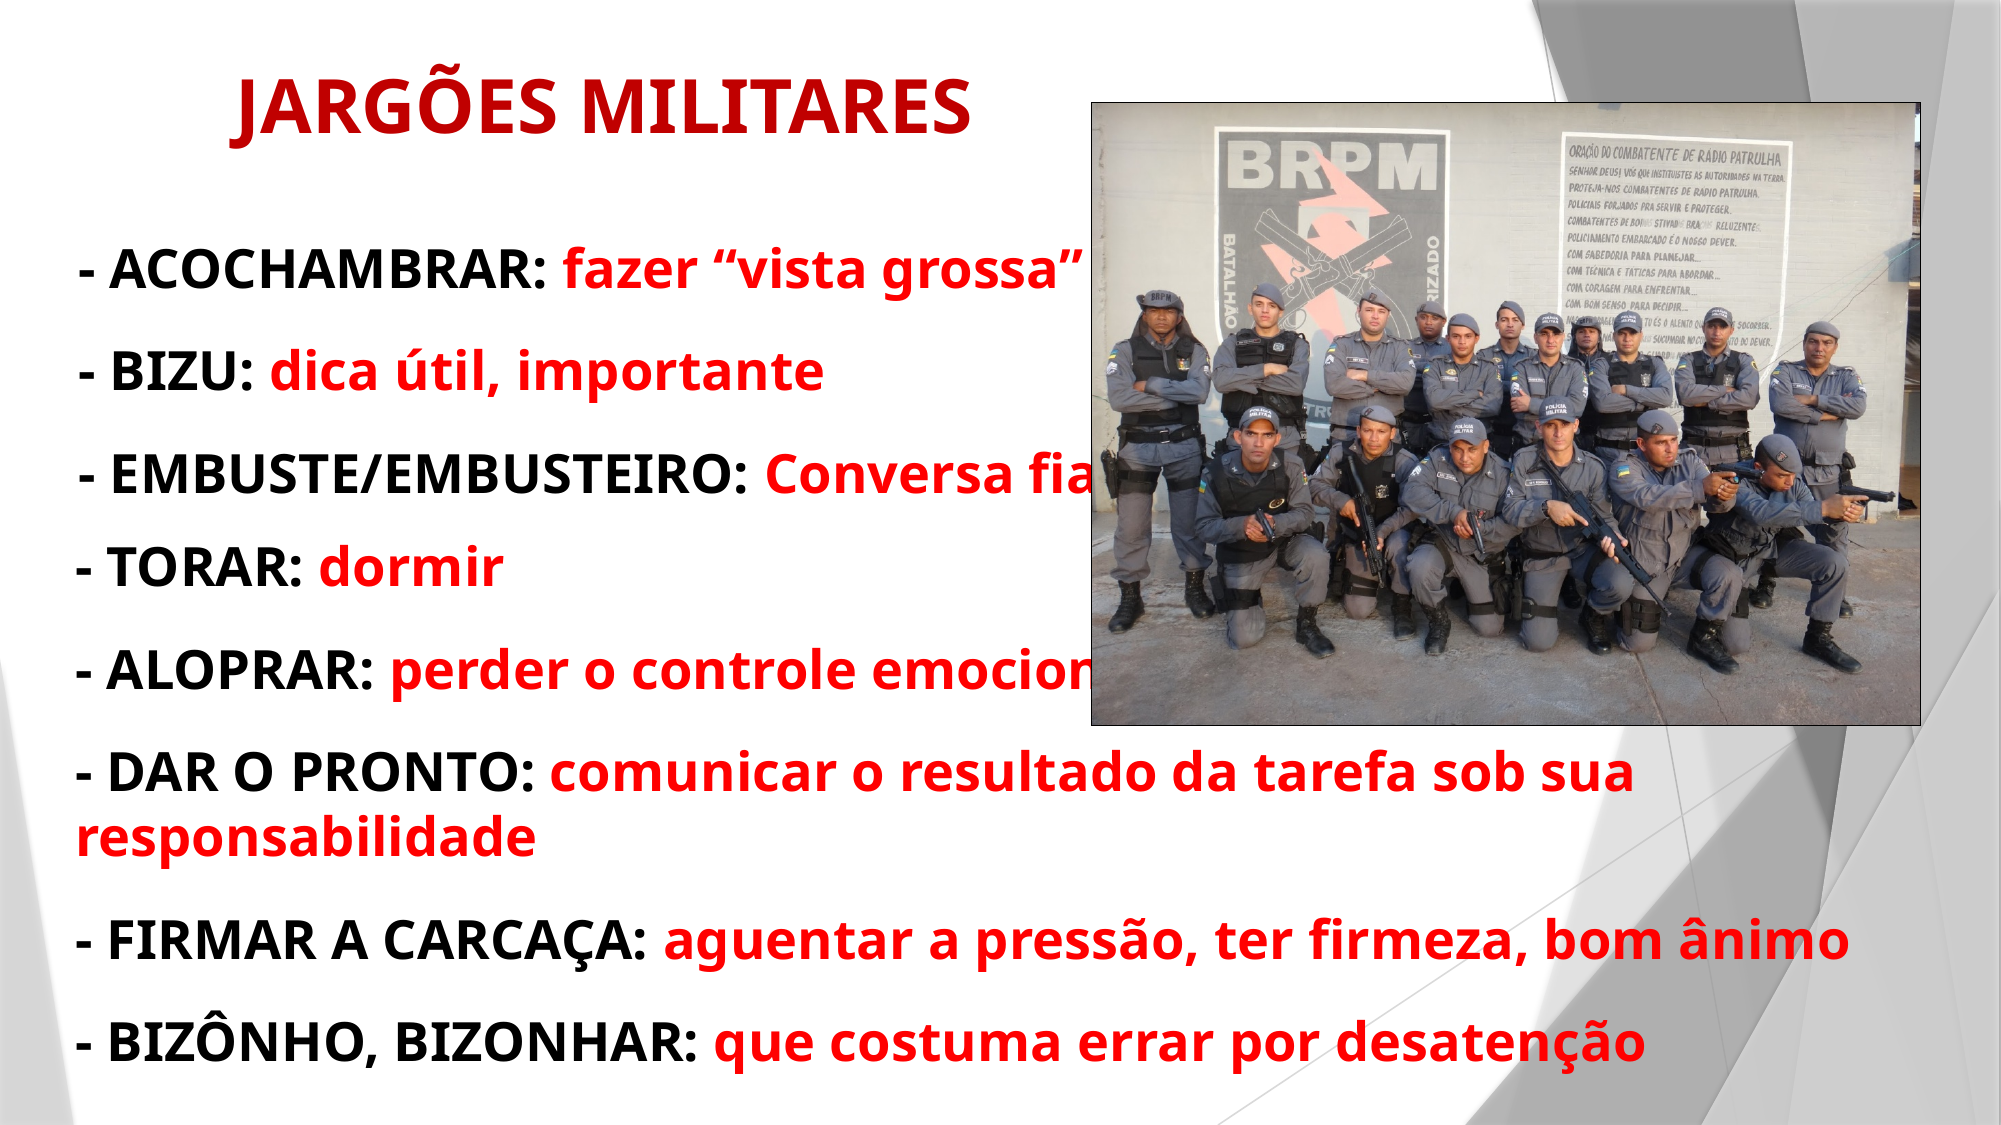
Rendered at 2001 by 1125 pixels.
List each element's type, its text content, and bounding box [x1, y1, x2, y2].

text_box - TORAR: dormir - ALOPRAR: perder o controle emocional - DAR O PRONTO: comunicar o resultado da tarefa sob sua responsabilidade - FIRMAR A CARCAÇA: aguentar a pressão, ter firmeza, bom ânimo - BIZÔNHO, BIZONHAR: que costuma errar por desatenção [60, 525, 1947, 1080]
text_box JARGÕES MILITARES [91, 51, 1118, 162]
text_box - ACOCHAMBRAR: fazer “vista grossa” - BIZU: dica útil, importante - EMBUSTE/EMBUSTEIRO: Conversa fiada [63, 226, 1085, 512]
picture [1090, 102, 1922, 726]
